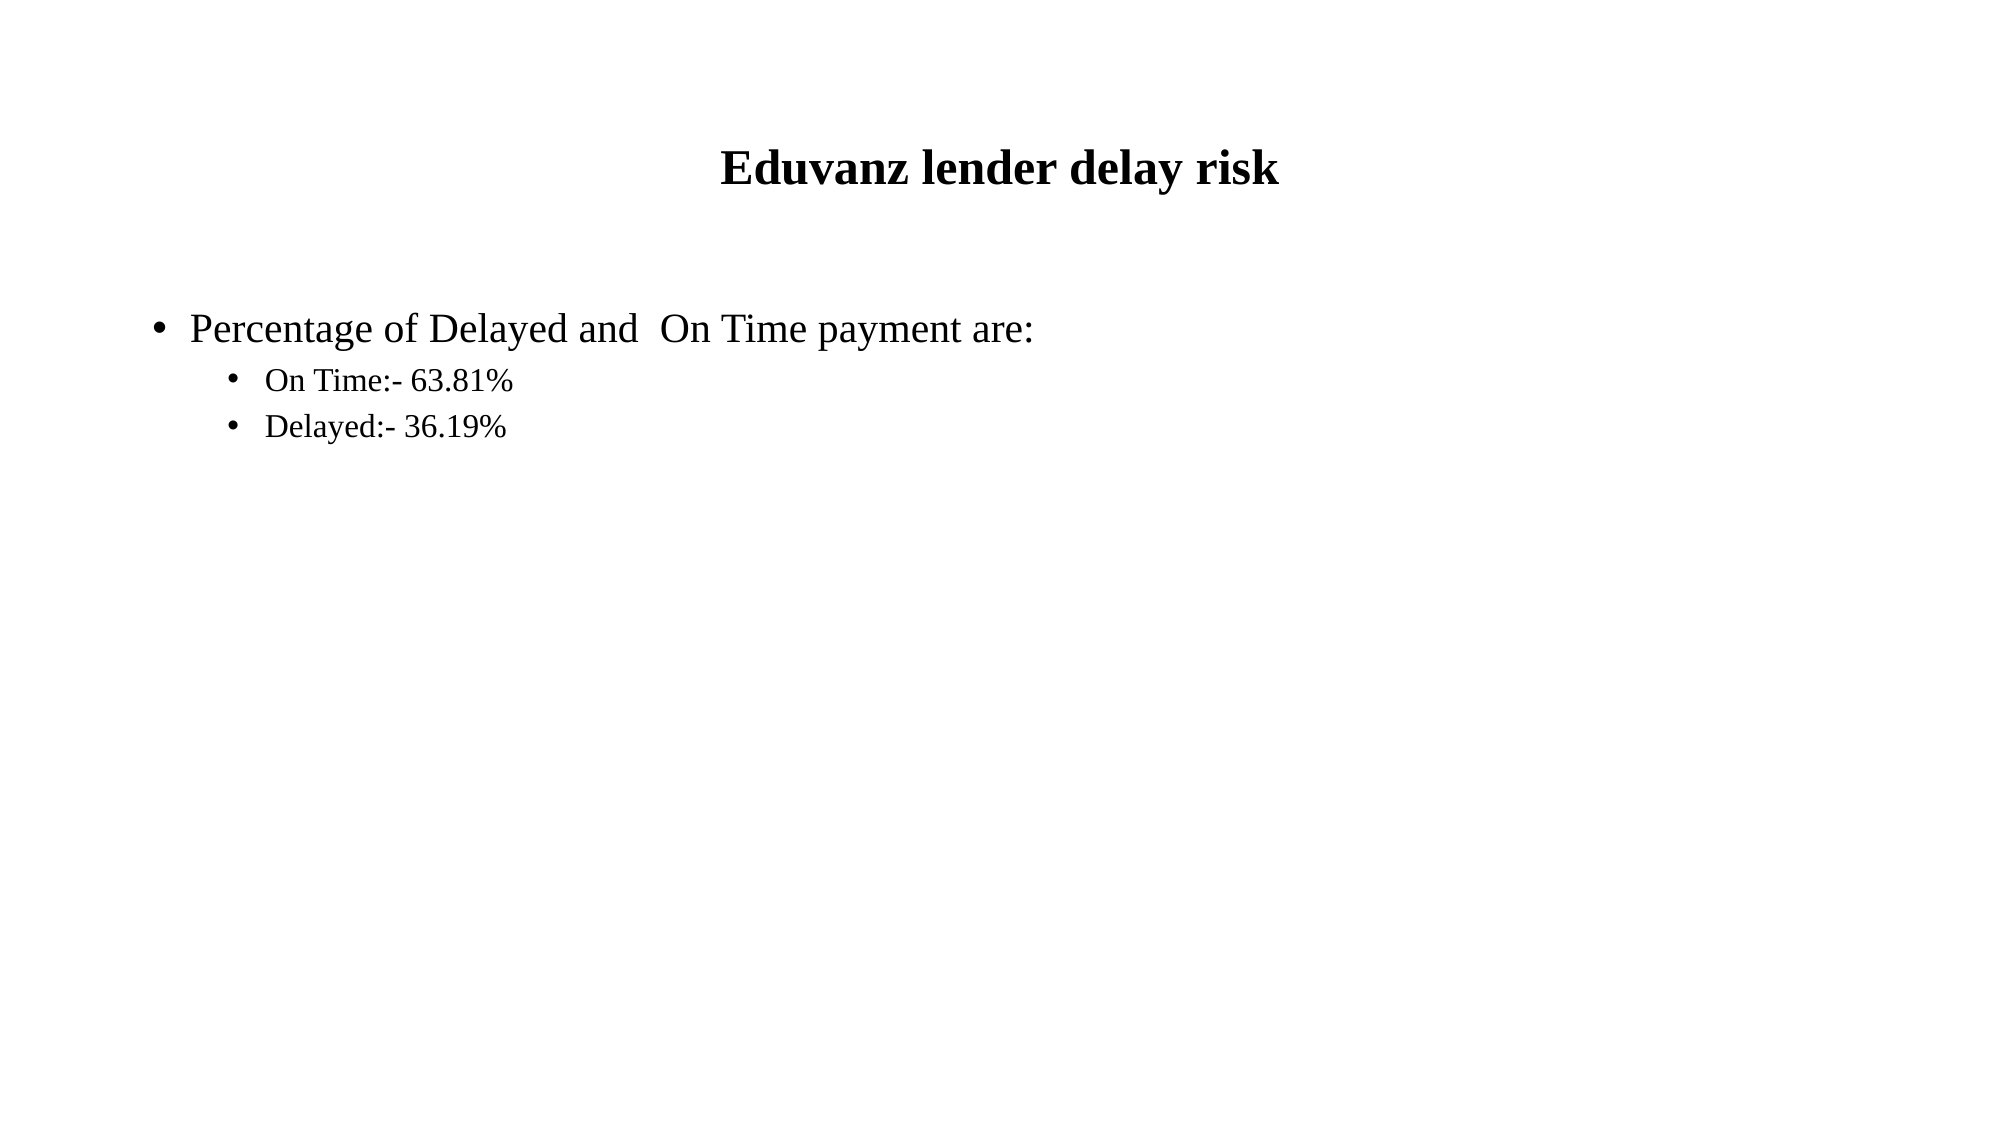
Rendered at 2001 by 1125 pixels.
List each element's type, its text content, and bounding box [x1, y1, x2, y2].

title Eduvanz lender delay risk [137, 59, 1863, 278]
list Percentage of Delayed and On Time payment are: On Time:- 63.81% Delayed:- 36.19% [137, 299, 1863, 1014]
